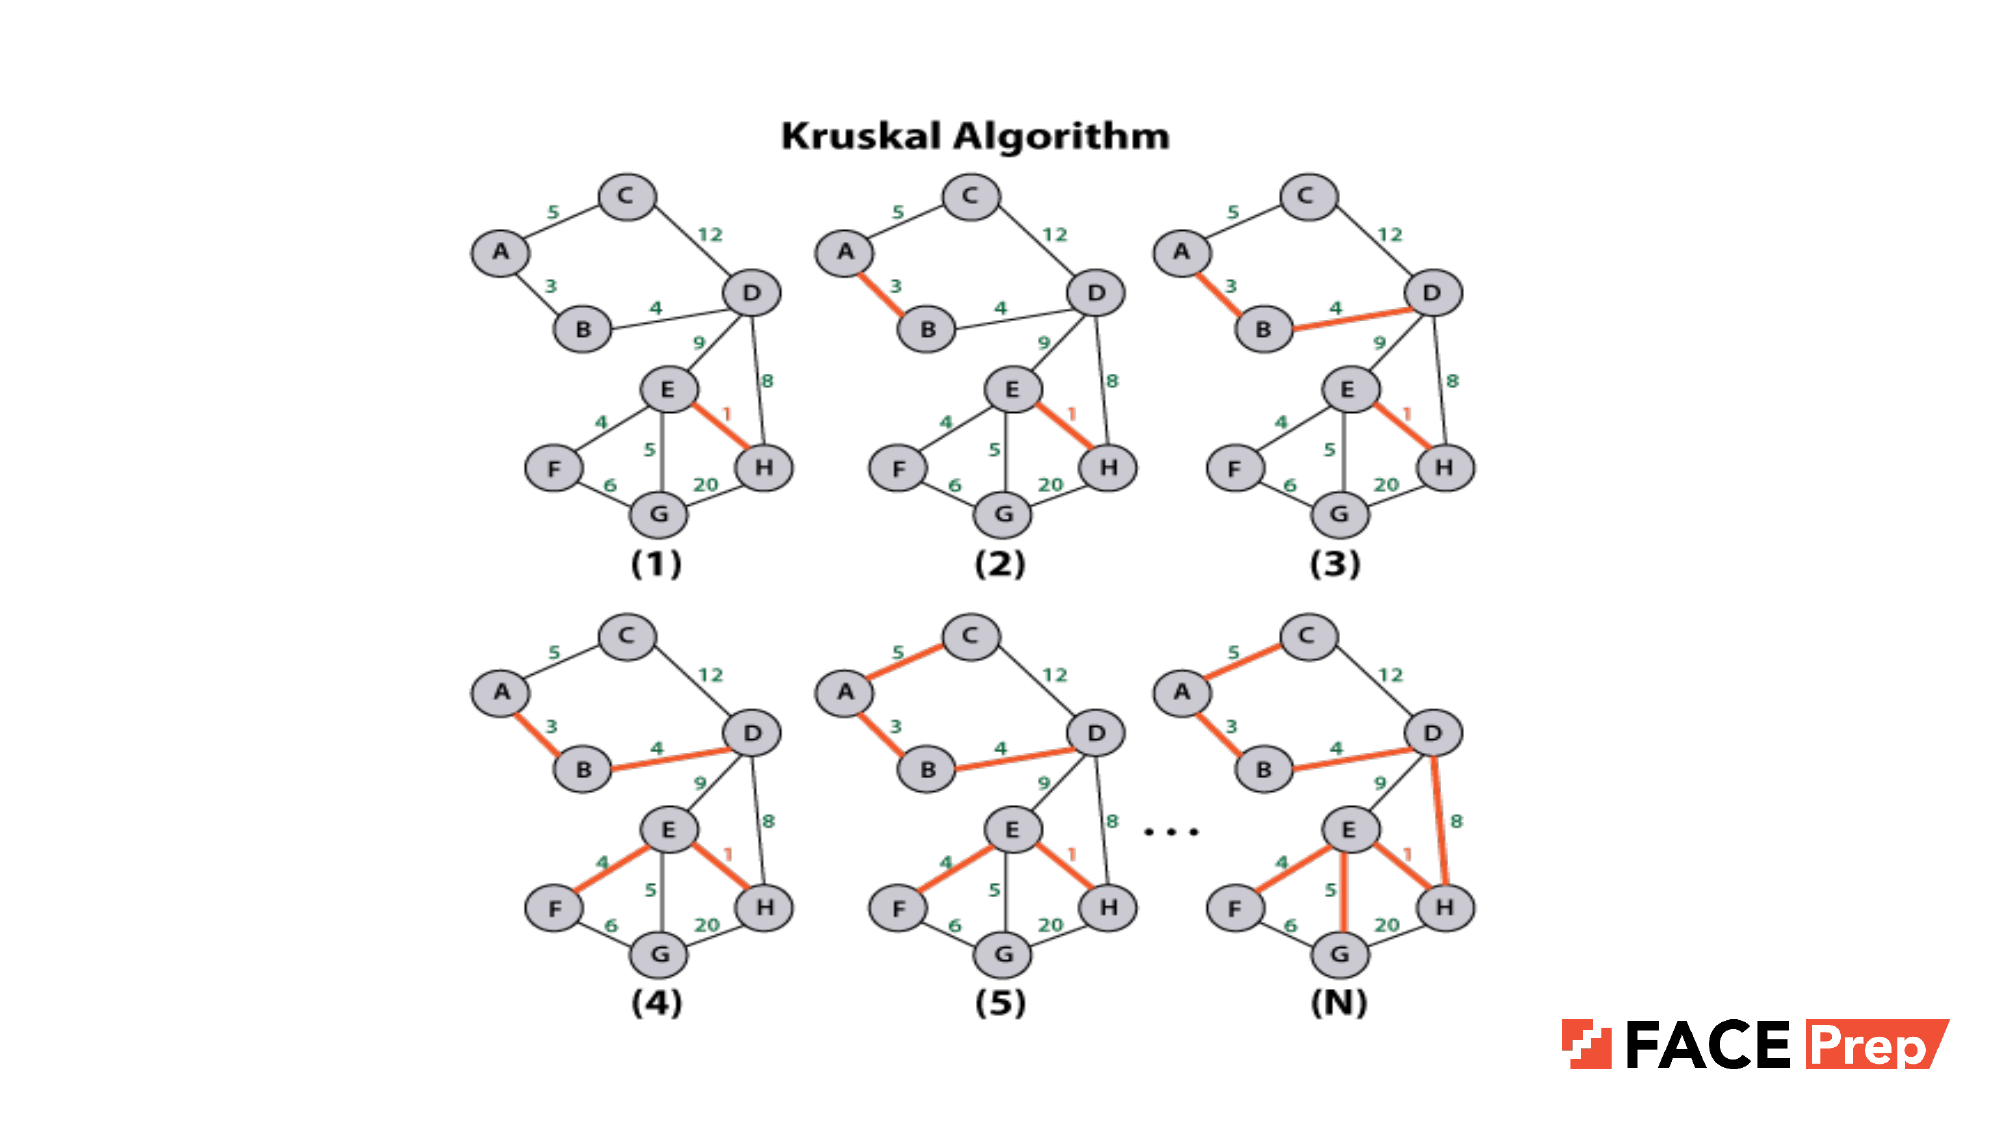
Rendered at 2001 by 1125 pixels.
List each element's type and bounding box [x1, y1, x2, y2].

picture [454, 97, 1503, 1027]
picture [1562, 1019, 1950, 1069]
